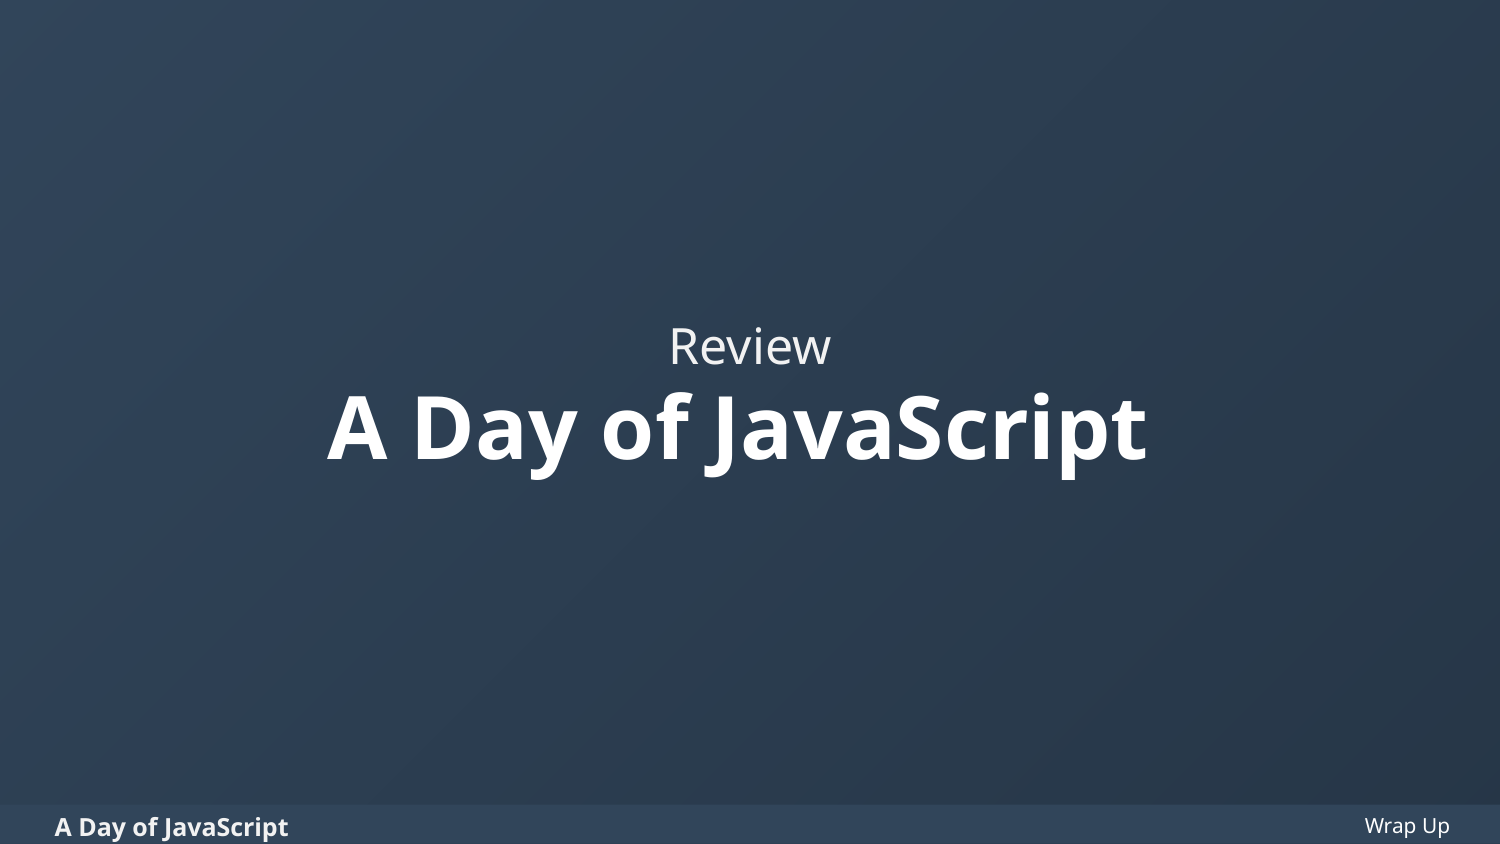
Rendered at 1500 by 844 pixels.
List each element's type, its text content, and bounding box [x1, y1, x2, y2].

list Wrap Up [750, 804, 1450, 844]
text_box Review [653, 307, 847, 382]
title A Day of JavaScript [112, 334, 1388, 516]
